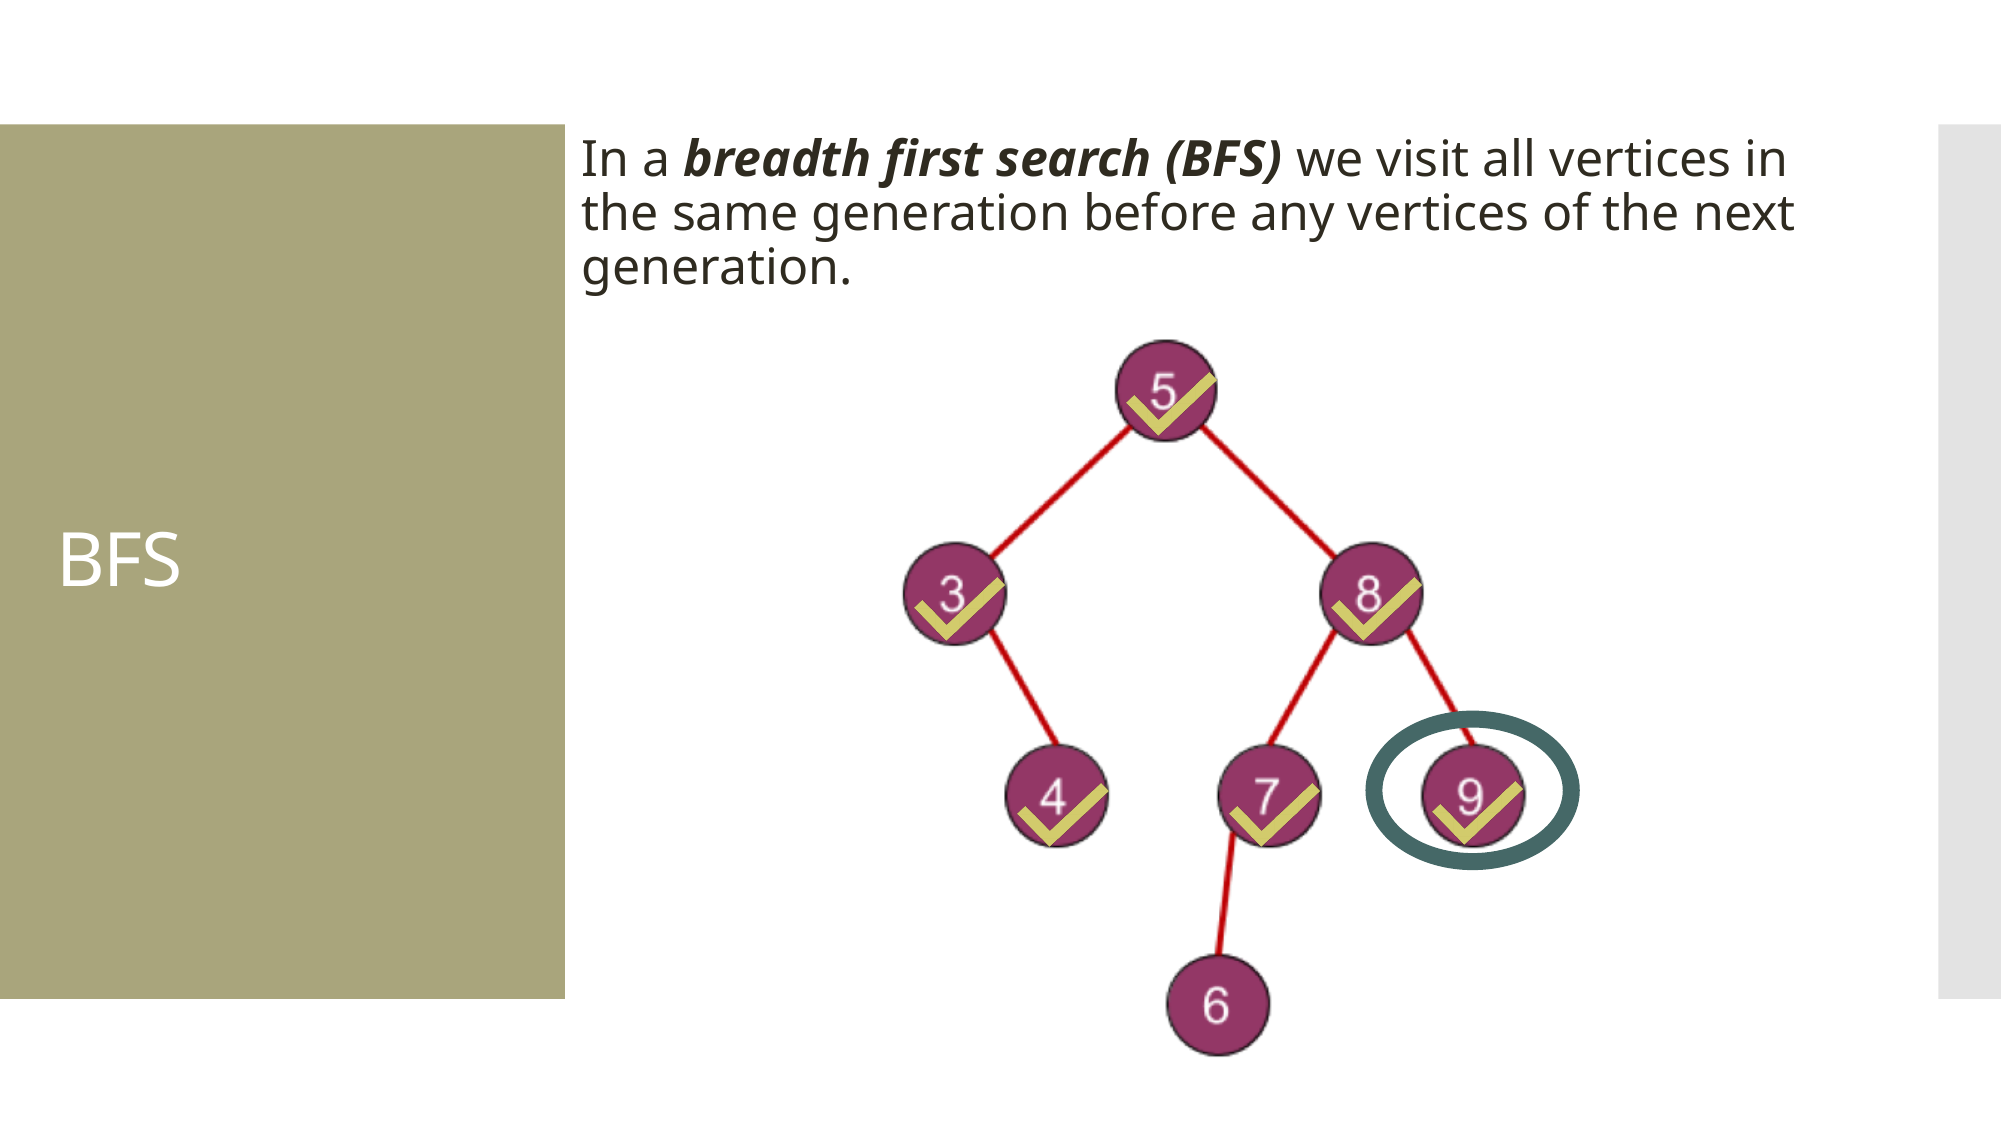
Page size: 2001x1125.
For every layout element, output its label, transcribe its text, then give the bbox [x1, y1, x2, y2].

picture [868, 304, 1561, 1085]
title BFS [41, 184, 525, 940]
text_box [1561, 743, 1581, 837]
text_box In a breadth first search (BFS) we visit all vertices in the same generation before any vertices of the next generation. [566, 40, 1863, 1094]
